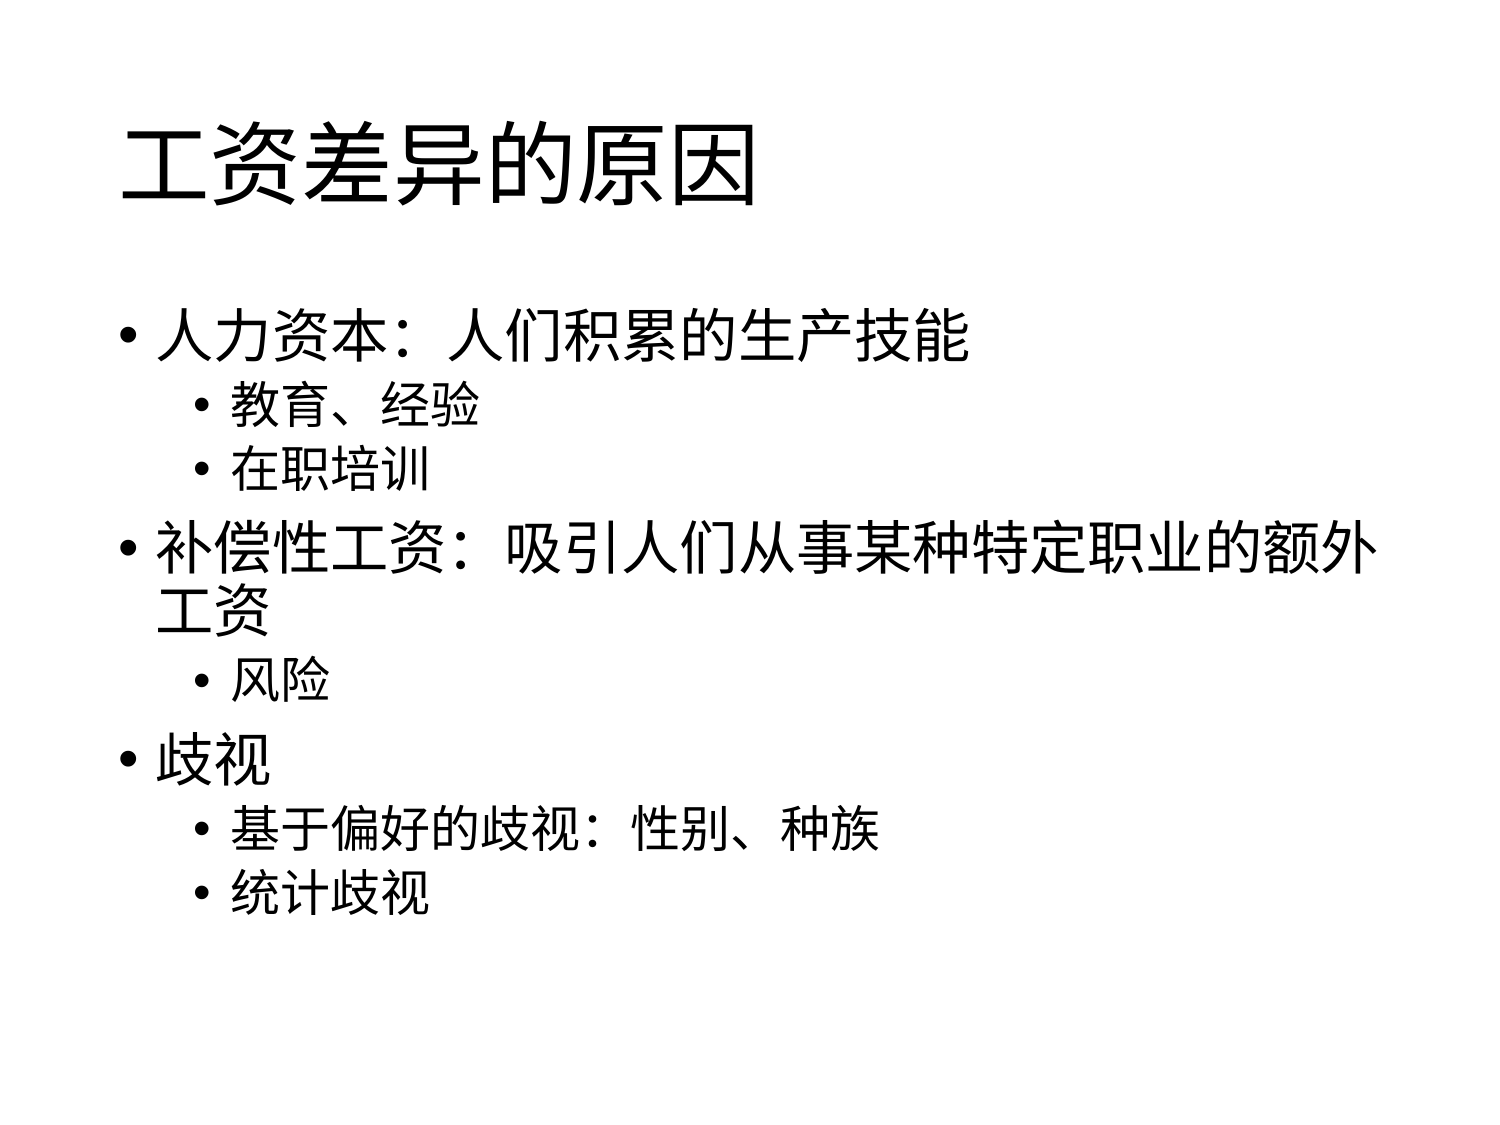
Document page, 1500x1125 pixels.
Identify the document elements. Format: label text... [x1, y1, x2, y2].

list 人力资本：人们积累的生产技能 教育、经验 在职培训 补偿性工资：吸引人们从事某种特定职业的额外工资 风险 歧视 基于偏好的歧视：性别、种族 统计歧视 [103, 299, 1397, 1014]
title 工资差异的原因 [103, 59, 1397, 278]
